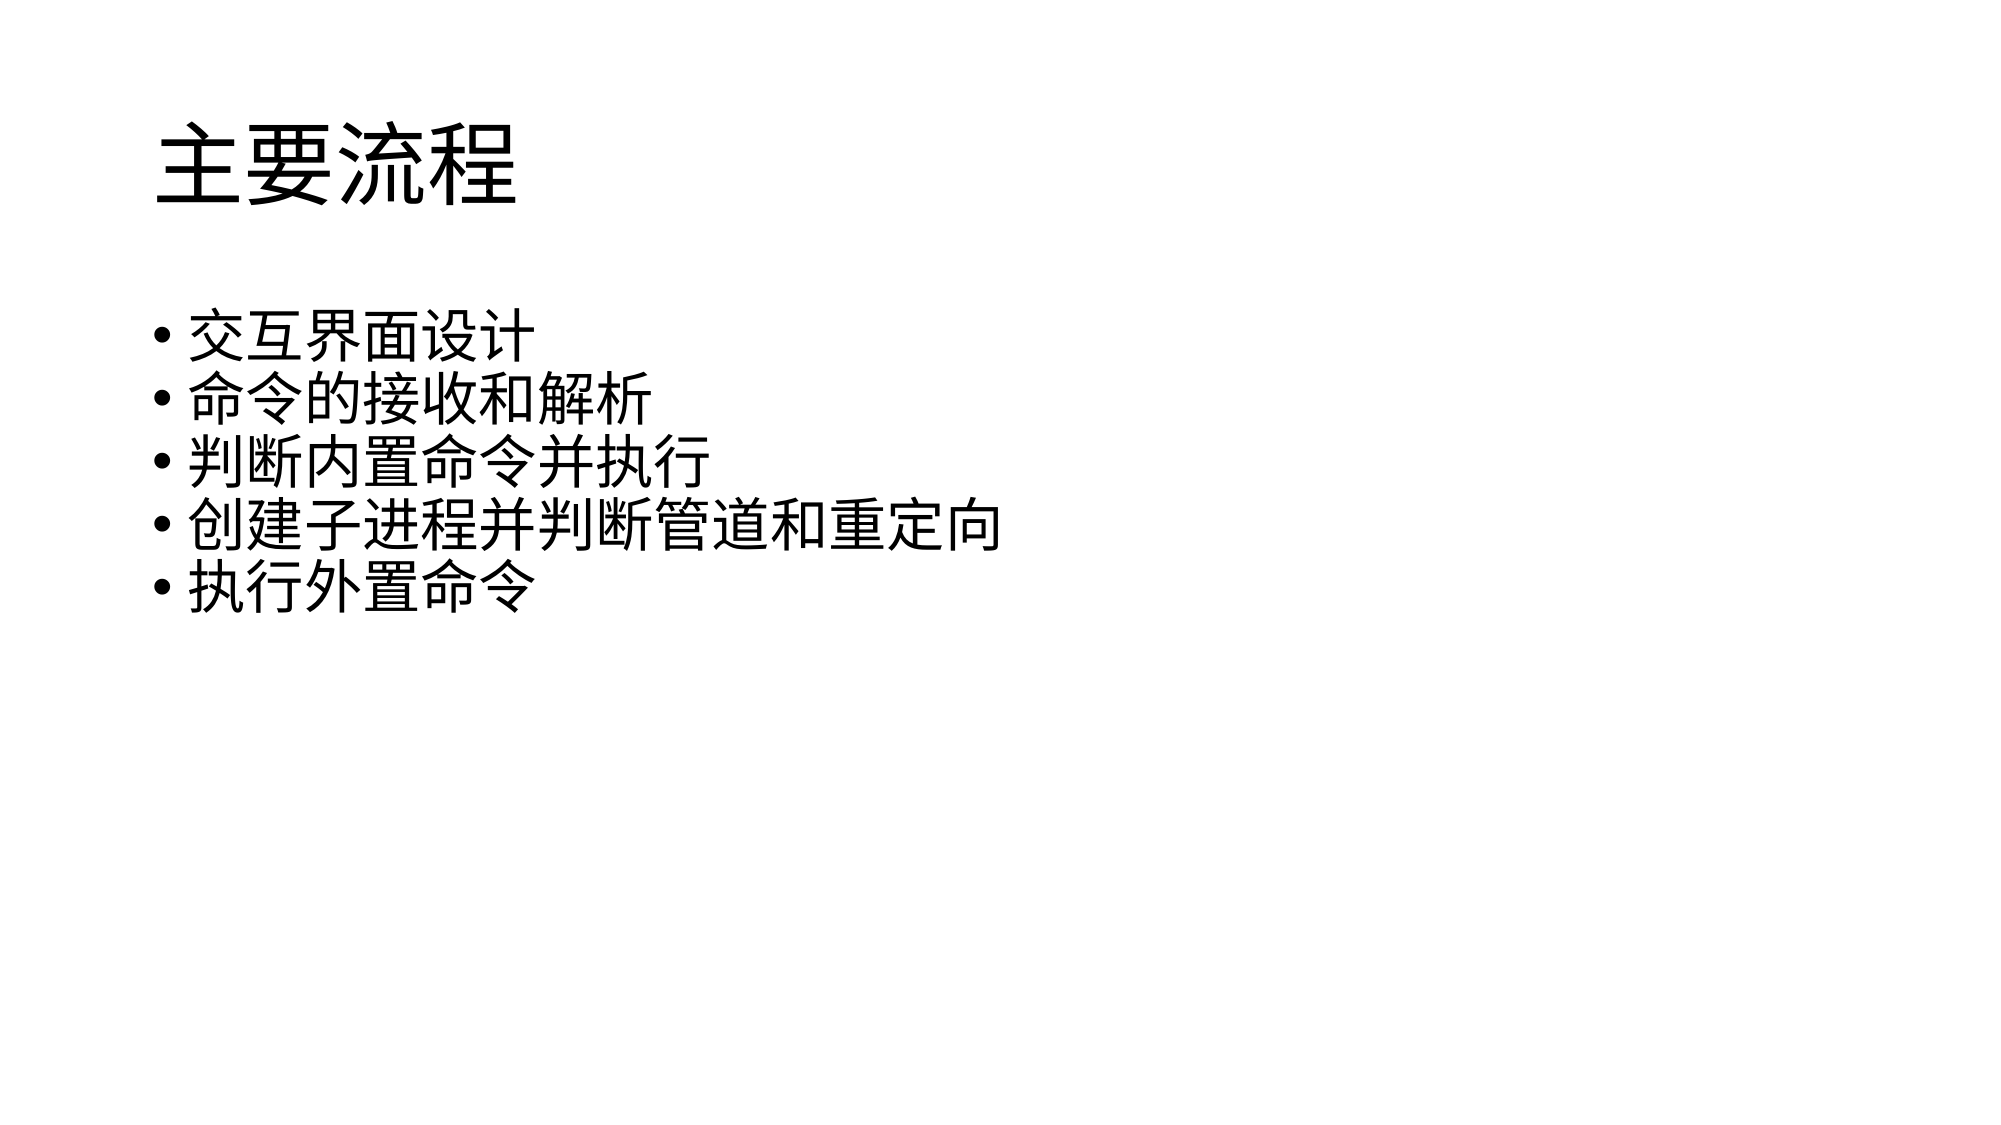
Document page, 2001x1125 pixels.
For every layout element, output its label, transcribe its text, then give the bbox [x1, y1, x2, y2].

text_box 交互界面设计 命令的接收和解析 判断内置命令并执行 创建子进程并判断管道和重定向 执行外置命令 [137, 299, 1863, 1013]
text_box 主要流程 [137, 59, 1863, 277]
